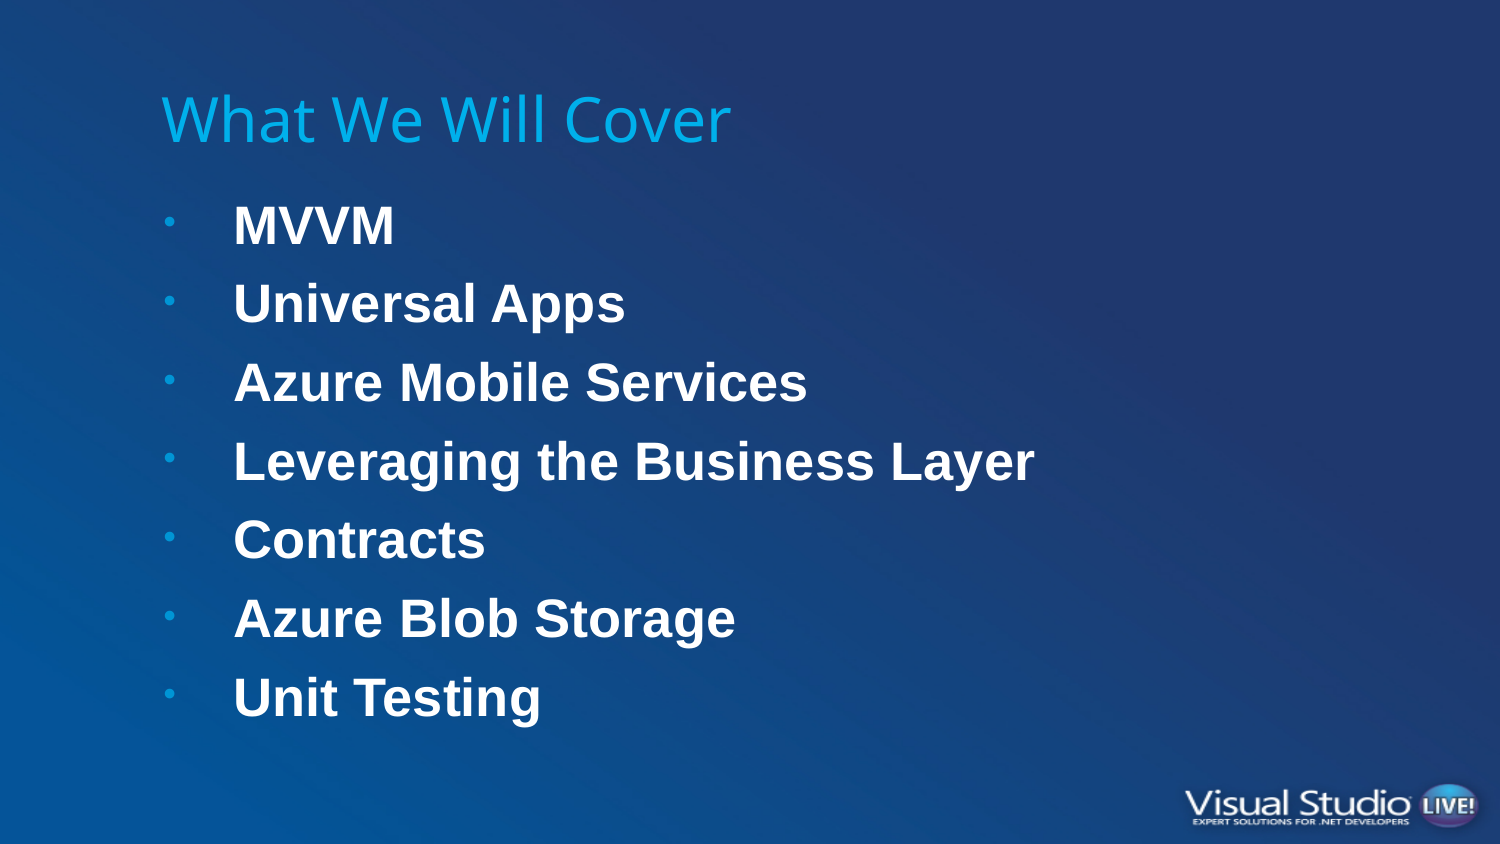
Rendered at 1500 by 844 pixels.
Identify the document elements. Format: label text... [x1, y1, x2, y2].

list MVVM Universal Apps Azure Mobile Services Leveraging the Business Layer Contracts Azure Blob Storage Unit Testing [147, 182, 1357, 770]
title What We Will Cover [146, 16, 1356, 163]
picture [0, 0, 1500, 844]
